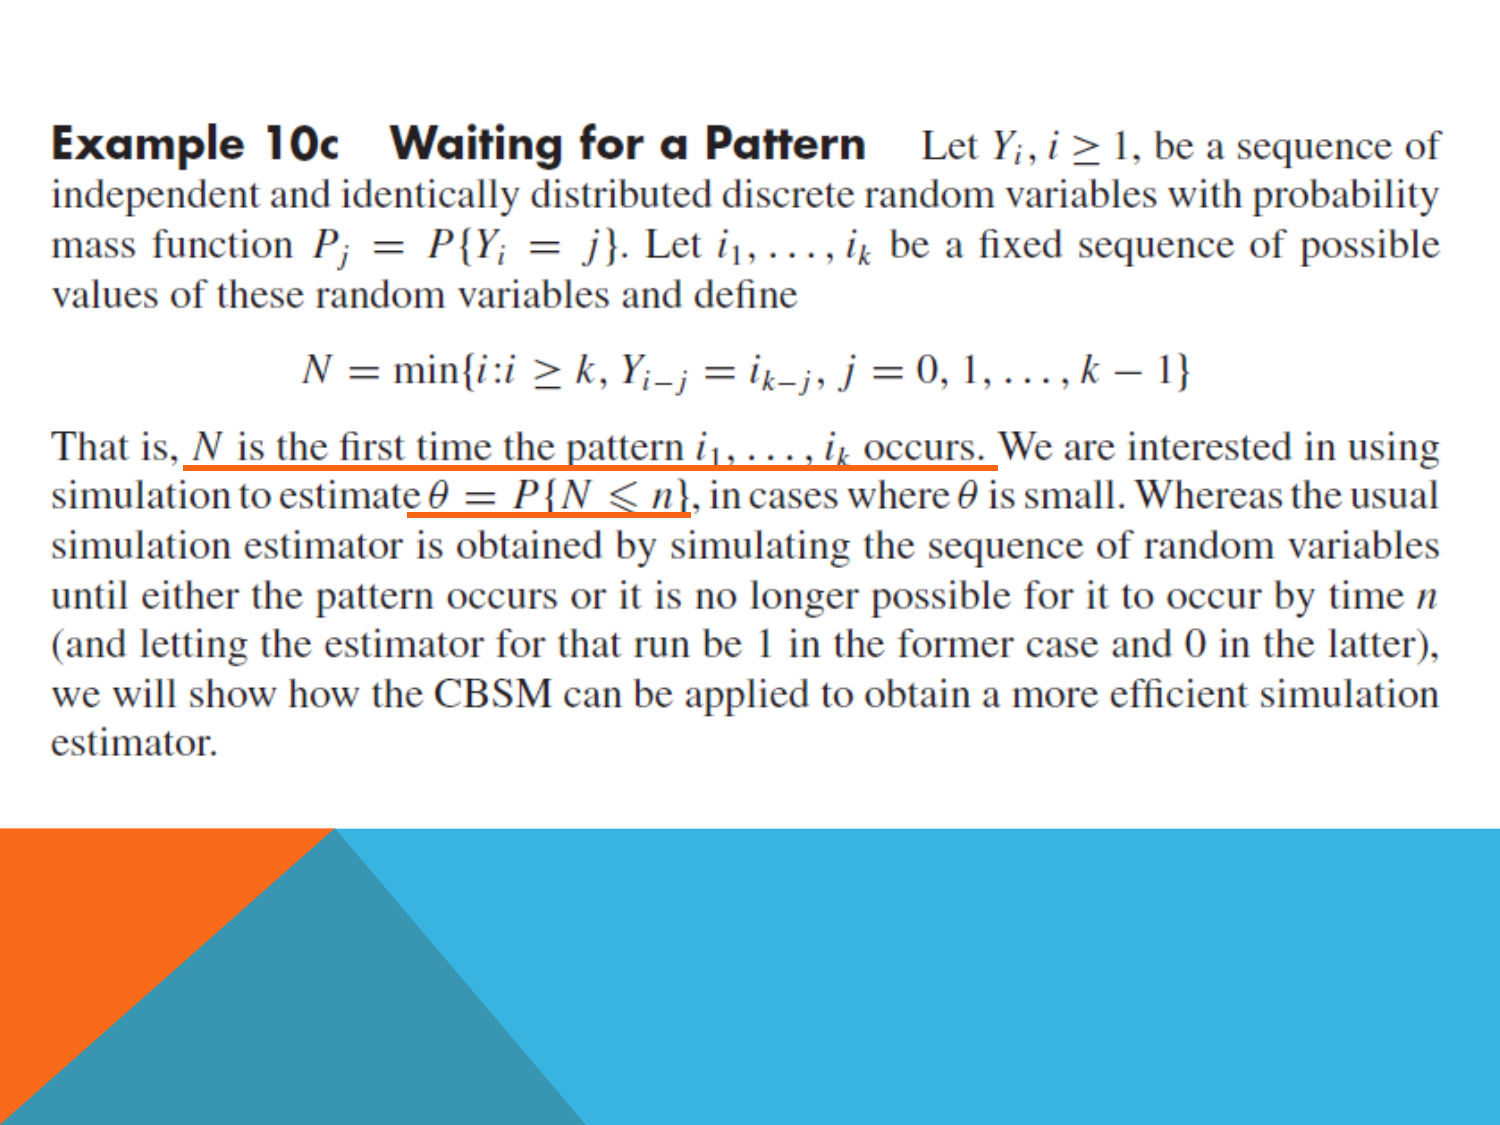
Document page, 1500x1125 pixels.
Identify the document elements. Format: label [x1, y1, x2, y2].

picture [41, 113, 1446, 764]
